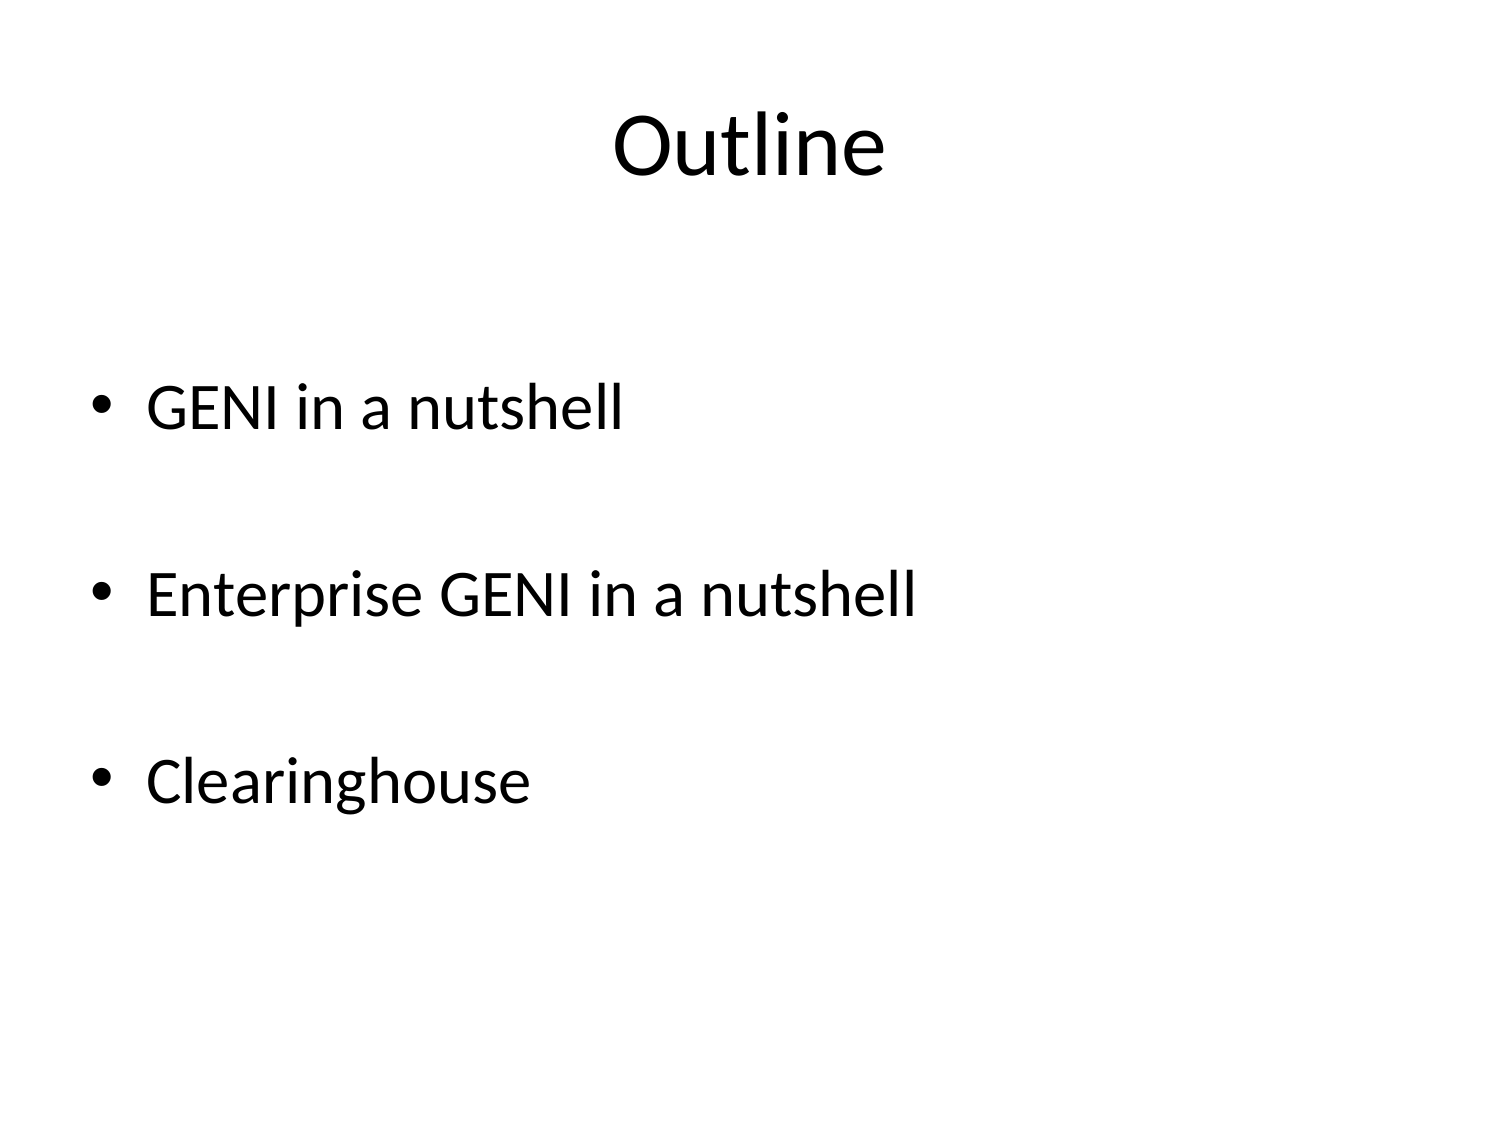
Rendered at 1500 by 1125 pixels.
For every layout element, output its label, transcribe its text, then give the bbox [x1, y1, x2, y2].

title Outline [75, 45, 1425, 233]
list GENI in a nutshell Enterprise GENI in a nutshell Clearinghouse [75, 262, 1425, 1005]
